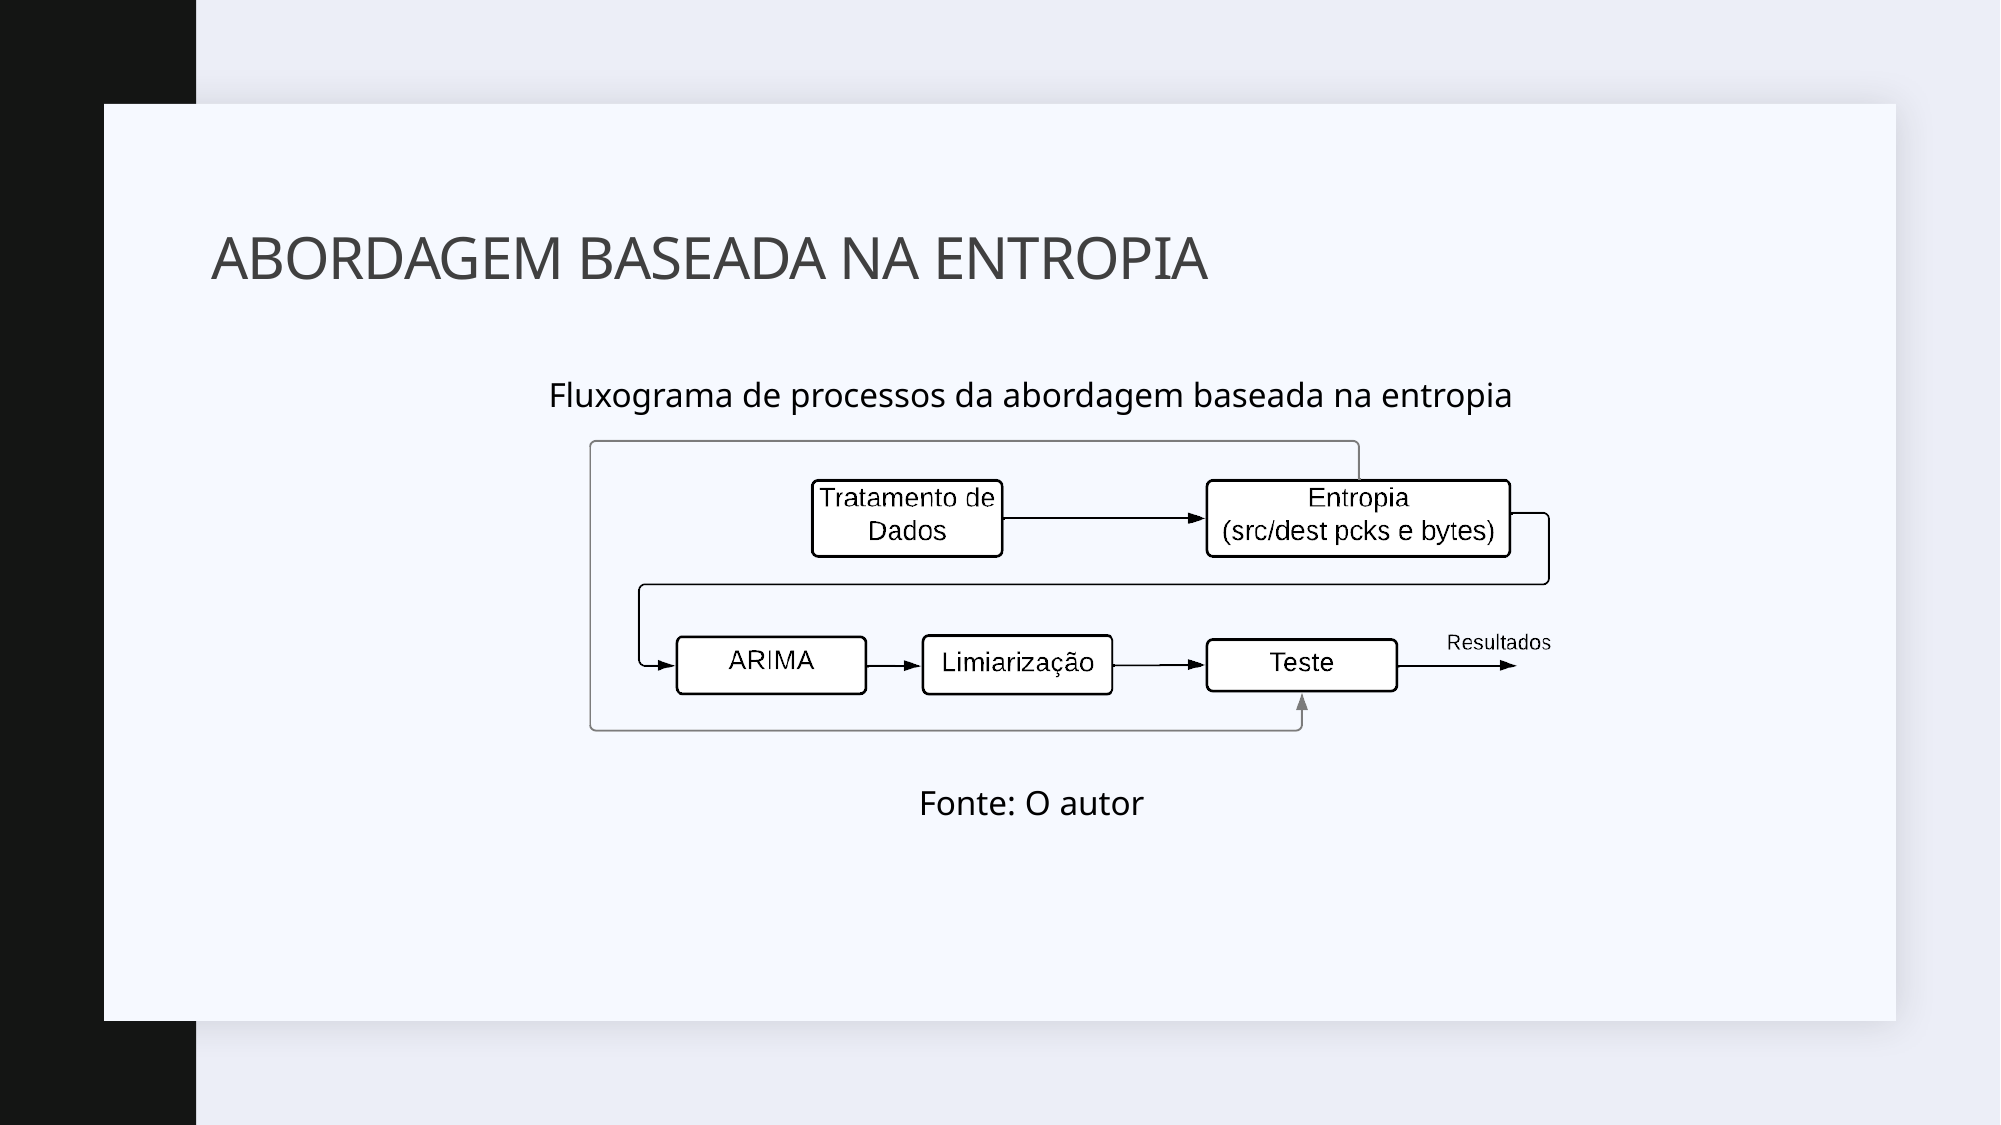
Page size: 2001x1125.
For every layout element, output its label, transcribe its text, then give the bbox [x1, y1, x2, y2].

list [553, 397, 1597, 776]
text_box Fluxograma de processos da abordagem baseada na entropia [233, 366, 1830, 422]
title Abordagem baseada na entropia [196, 154, 1798, 367]
text_box Fonte: O autor [233, 774, 1830, 830]
